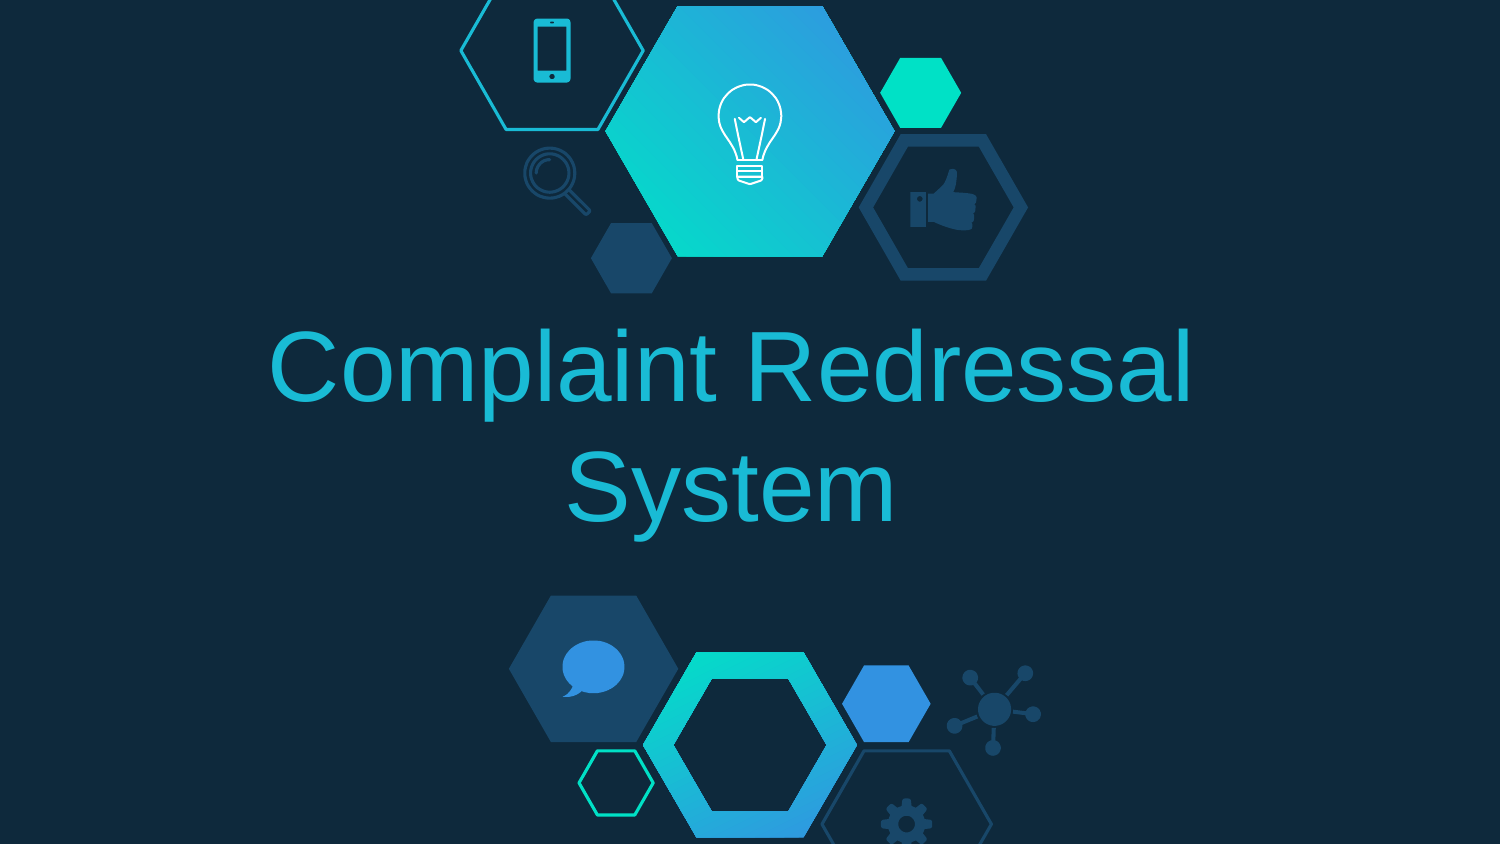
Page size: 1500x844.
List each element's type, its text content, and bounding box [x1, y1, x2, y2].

title Complaint Redressal System [229, 326, 1234, 517]
